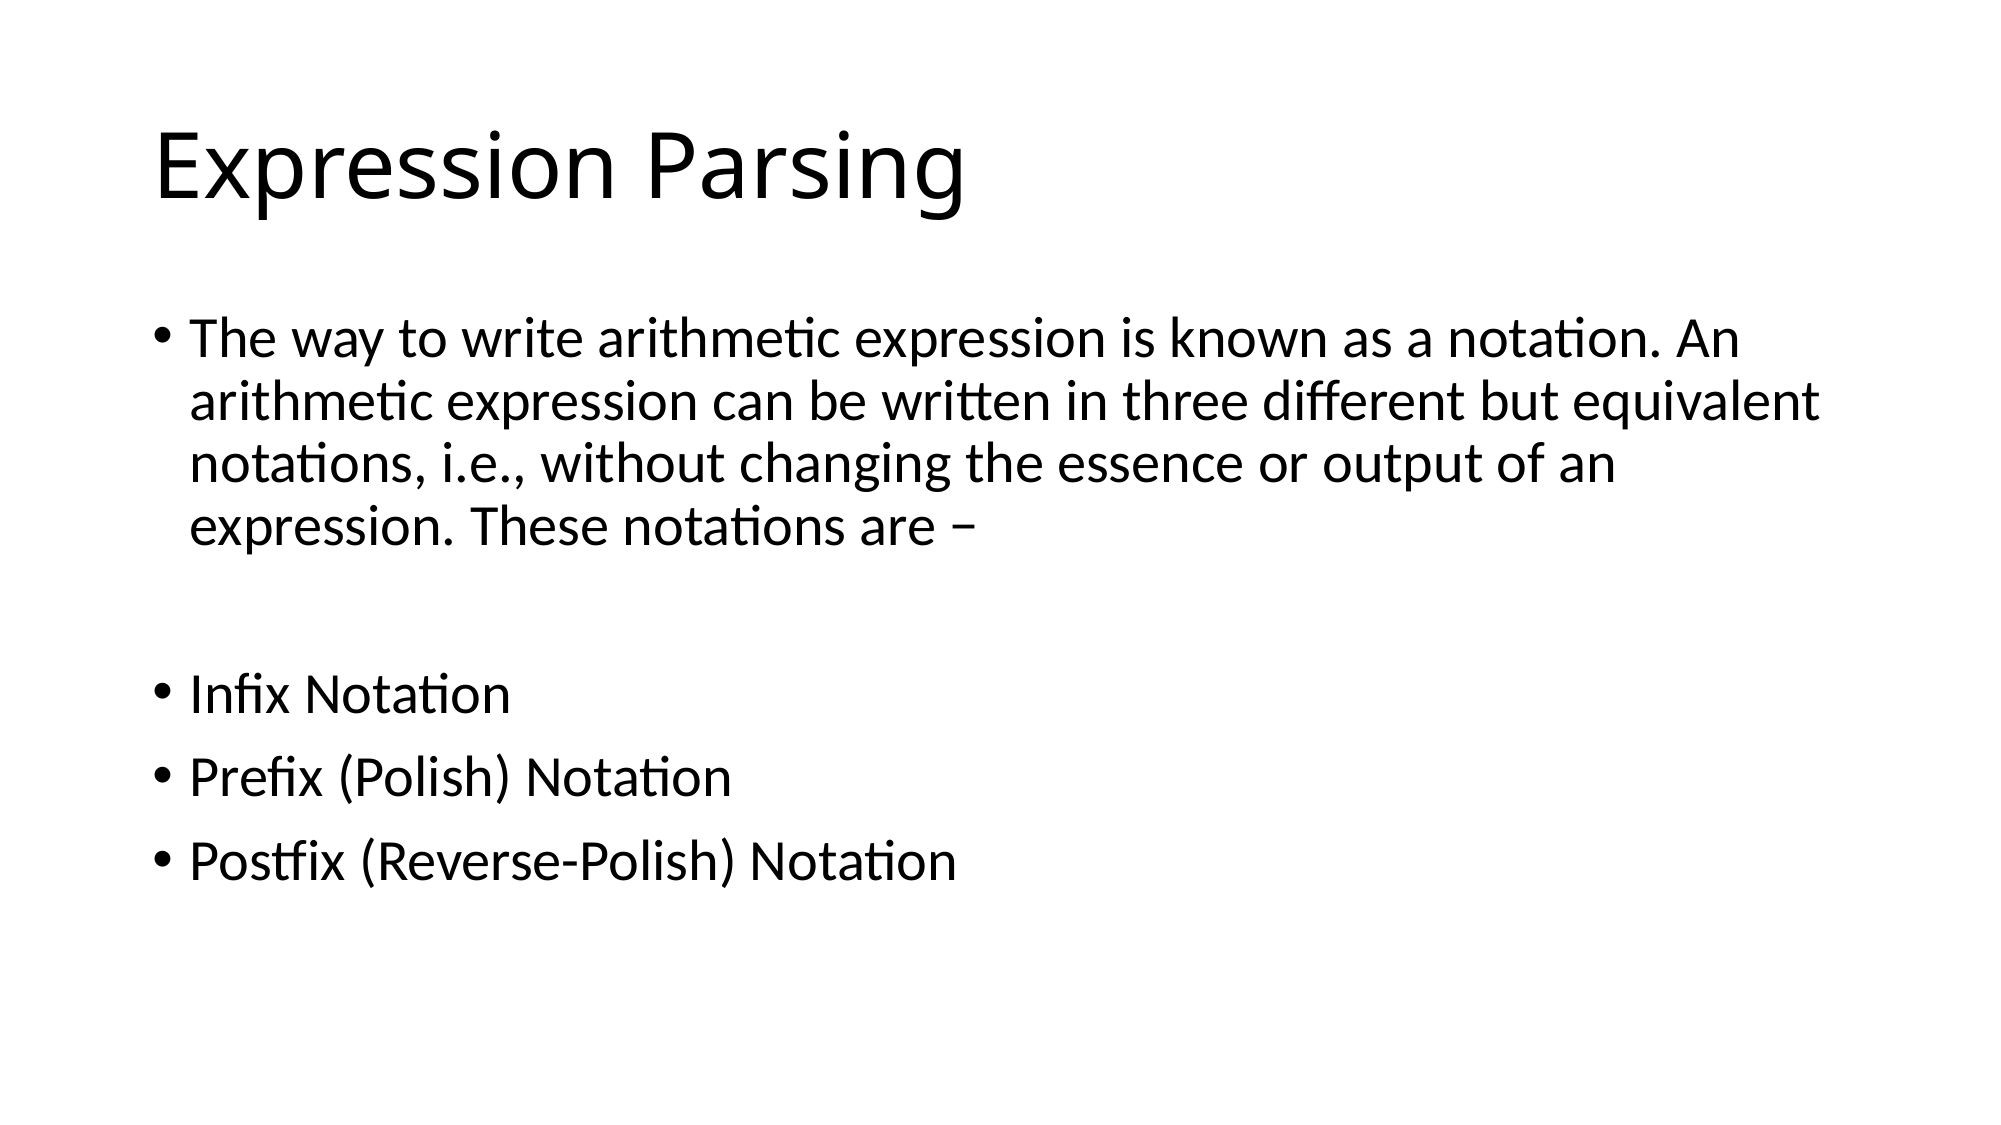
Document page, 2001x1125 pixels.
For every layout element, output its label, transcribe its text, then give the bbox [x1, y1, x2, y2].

title Expression Parsing [137, 59, 1863, 278]
list The way to write arithmetic expression is known as a notation. An arithmetic expression can be written in three different but equivalent notations, i.e., without changing the essence or output of an expression. These notations are − Infix Notation Prefix (Polish) Notation Postfix (Reverse-Polish) Notation [137, 299, 1848, 1014]
